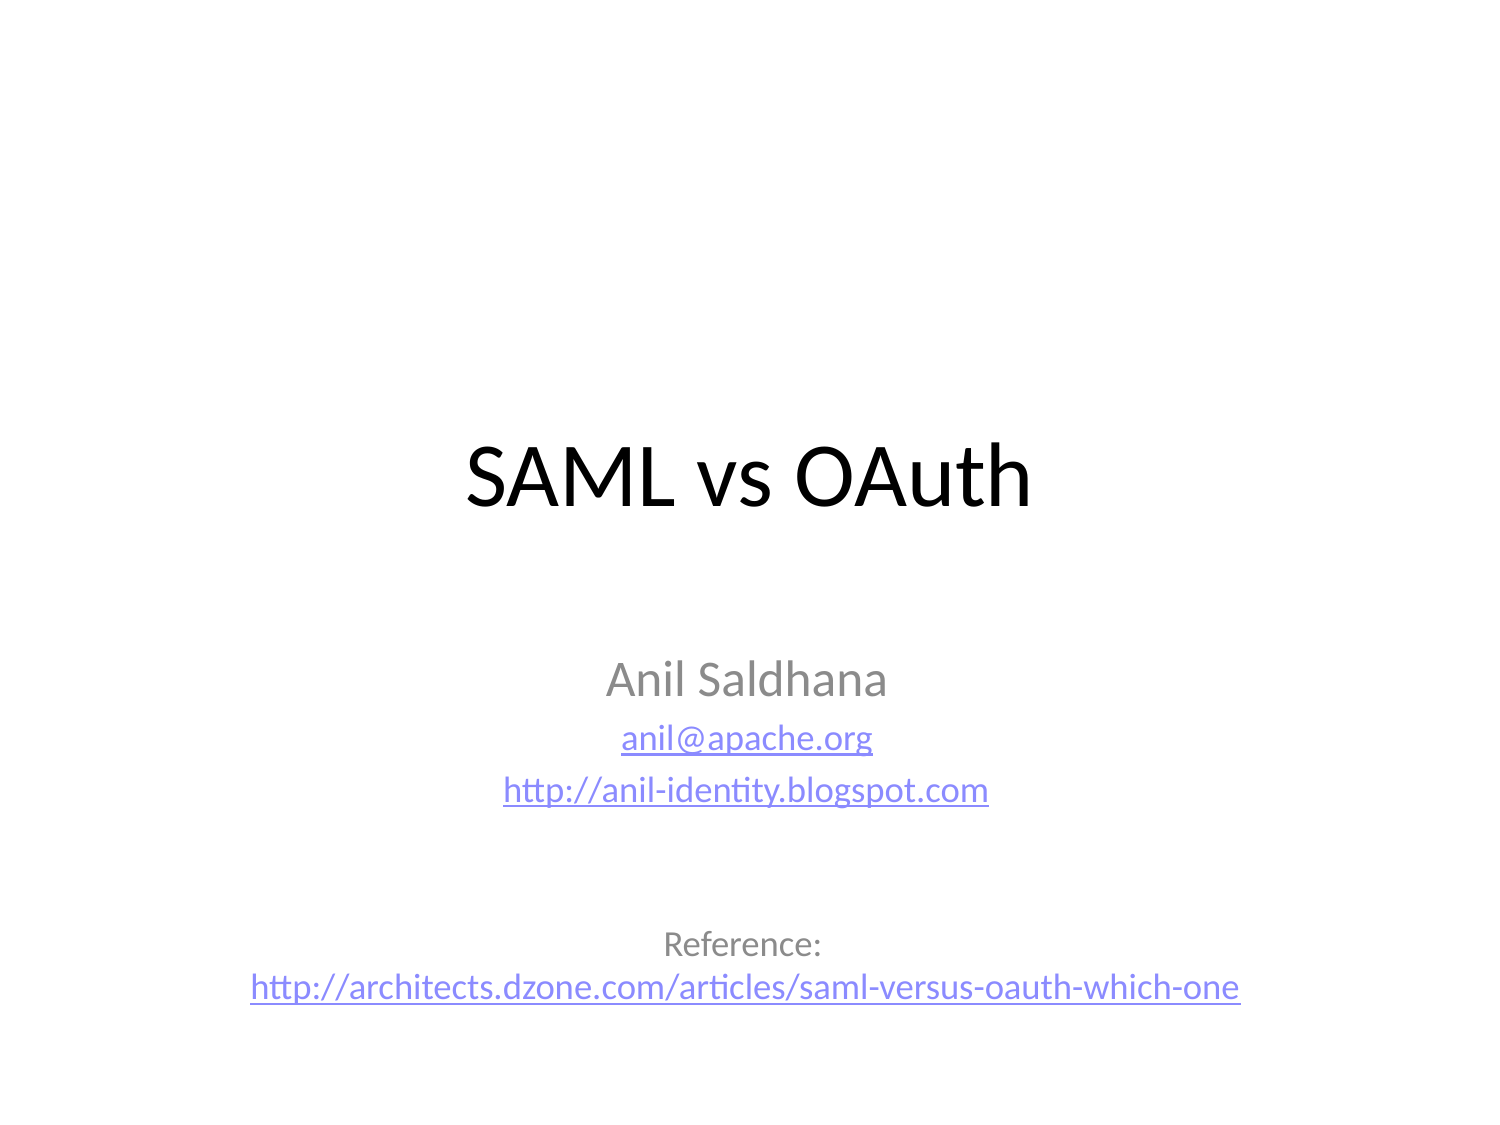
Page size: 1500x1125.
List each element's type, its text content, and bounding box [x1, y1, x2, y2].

title SAML vs OAuth [112, 349, 1388, 591]
subtitle Anil Saldhana anil@apache.org http://anil-identity.blogspot.com Reference: http://architects.dzone.com/articles/saml-versus-oauth-which-one [156, 637, 1339, 1021]
